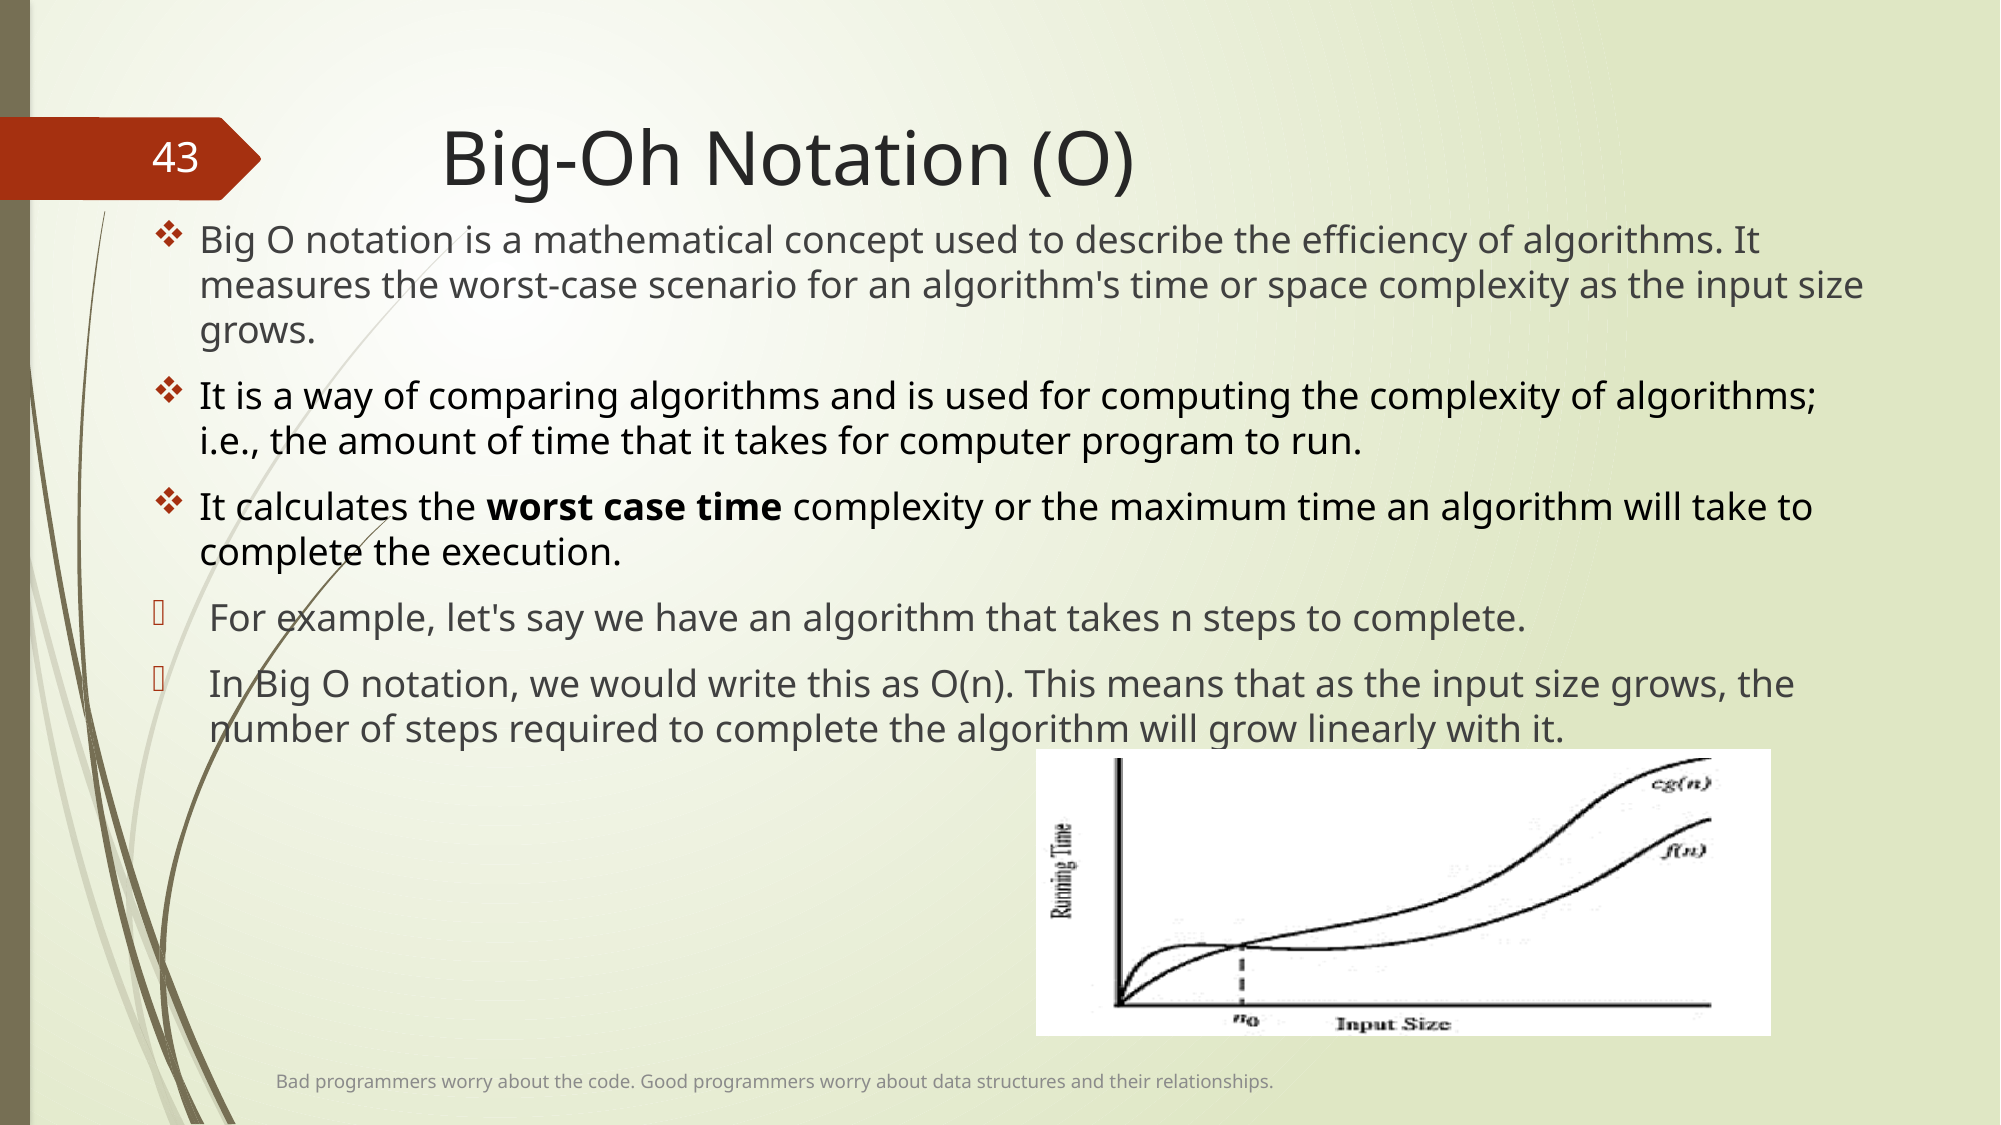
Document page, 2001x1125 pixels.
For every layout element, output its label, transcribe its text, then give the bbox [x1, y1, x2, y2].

footer Bad programmers worry about the code. Good programmers worry about data structures and their relationships. [260, 1051, 1701, 1112]
list Big O notation is a mathematical concept used to describe the efficiency of algorithms. It measures the worst-case scenario for an algorithm's time or space complexity as the input size grows. It is a way of comparing algorithms and is used for computing the complexity of algorithms; i.e., the amount of time that it takes for computer program to run. It calculates the worst case time complexity or the maximum time an algorithm will take to complete the execution. For example, let's say we have an algorithm that takes n steps to complete. In Big O notation, we would write this as O(n). This means that as the input size grows, the number of steps required to complete the algorithm will grow linearly with it. [137, 208, 1886, 1095]
slide_number 43 [87, 129, 216, 190]
picture [1036, 749, 1771, 1036]
title Big-Oh Notation (O) [425, 102, 1888, 209]
